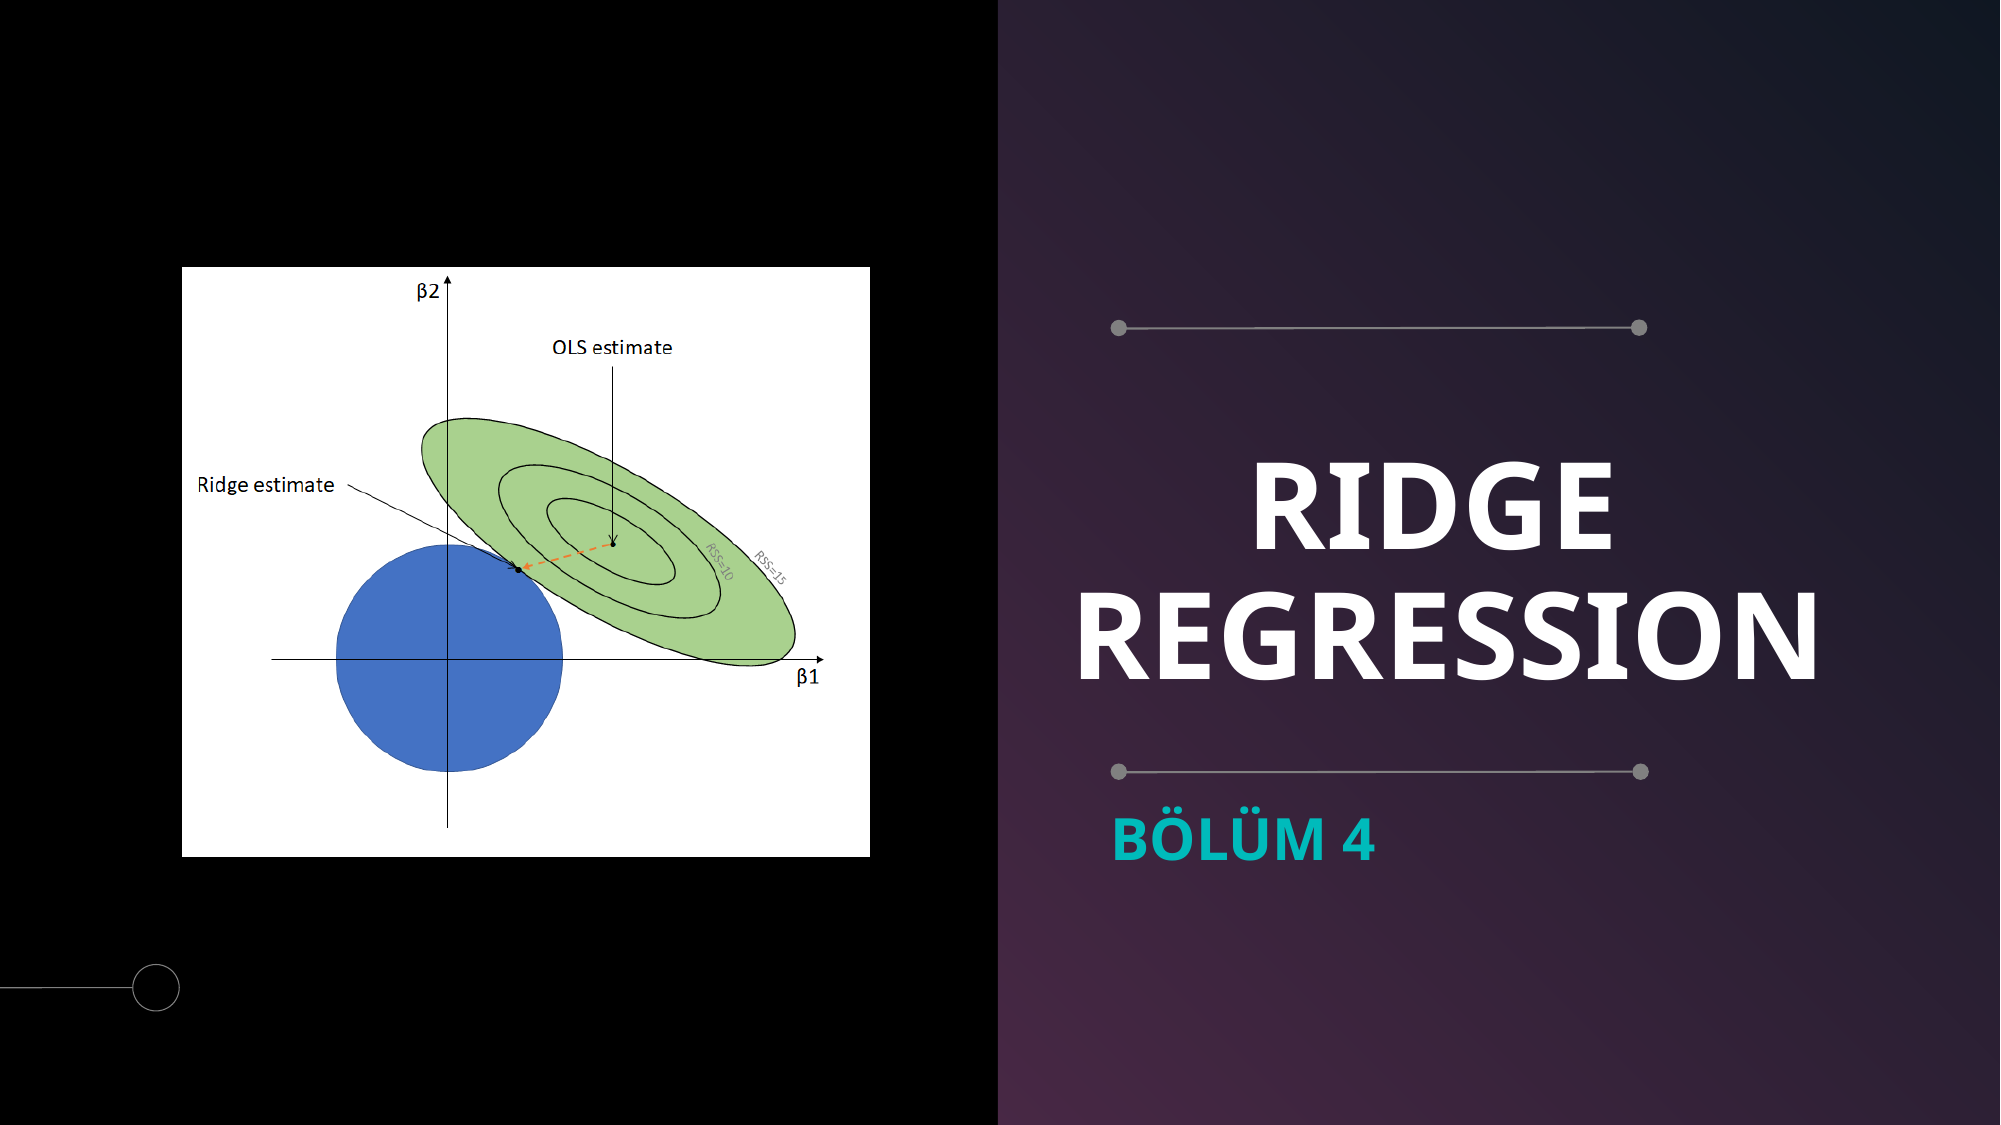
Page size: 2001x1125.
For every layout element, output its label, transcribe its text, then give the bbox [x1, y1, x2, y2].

subtitle BÖLÜM 4 [1110, 802, 1869, 899]
title RIDGE REGRESSION [1037, 418, 1859, 706]
picture [182, 267, 870, 857]
